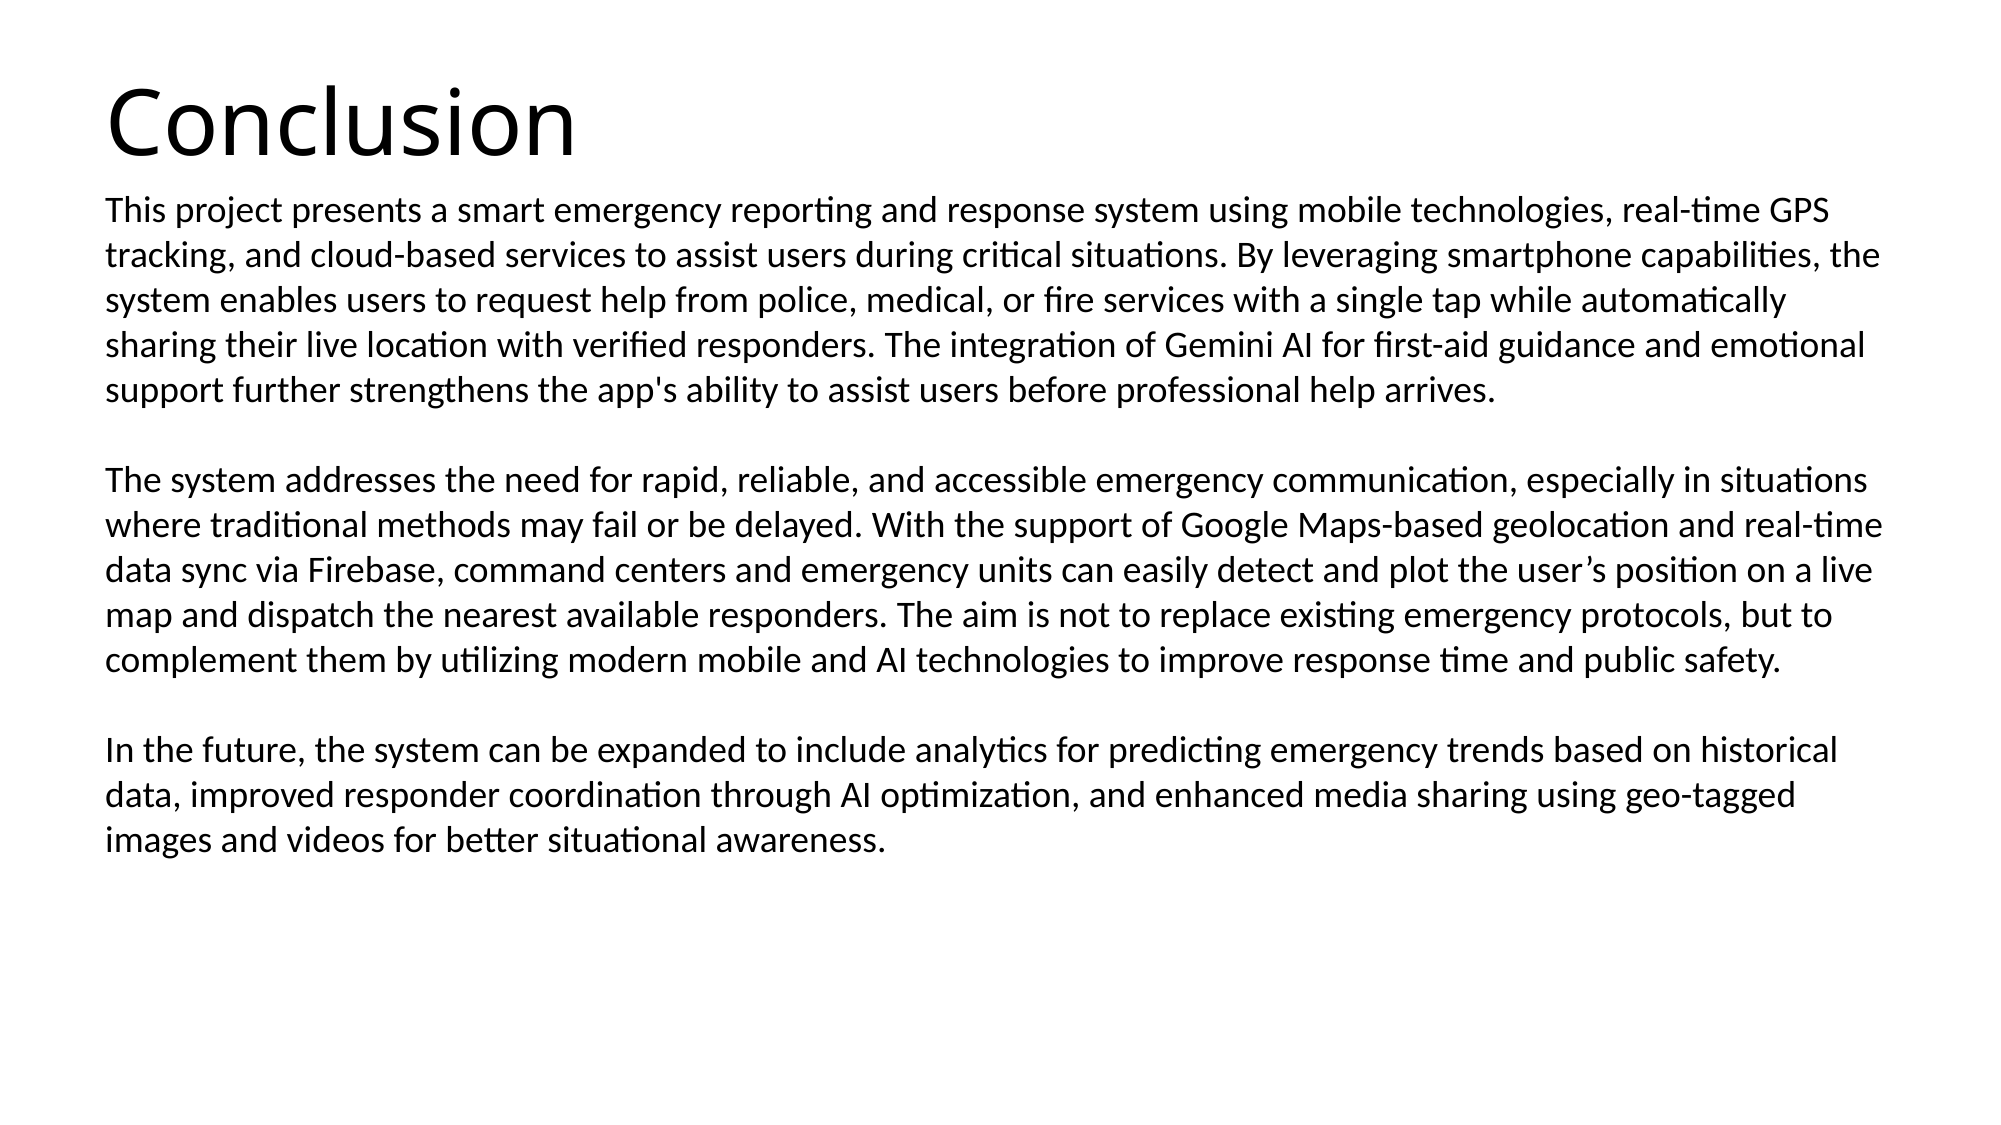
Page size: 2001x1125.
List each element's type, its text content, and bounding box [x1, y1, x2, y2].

text_box Conclusion [90, 69, 1816, 177]
text_box This project presents a smart emergency reporting and response system using mobile technologies, real-time GPS tracking, and cloud-based services to assist users during critical situations. By leveraging smartphone capabilities, the system enables users to request help from police, medical, or fire services with a single tap while automatically sharing their live location with verified responders. The integration of Gemini AI for first-aid guidance and emotional support further strengthens the app's ability to assist users before professional help arrives. The system addresses the need for rapid, reliable, and accessible emergency communication, especially in situations where traditional methods may fail or be delayed. With the support of Google Maps-based geolocation and real-time data sync via Firebase, command centers and emergency units can easily detect and plot the user’s position on a live map and dispatch the nearest available responders. The aim is not to replace existing emergency protocols, but to complement them by utilizing modern mobile and AI technologies to improve response time and public safety. In the future, the system can be expanded to include analytics for predicting emergency trends based on historical data, improved responder coordination through AI optimization, and enhanced media sharing using geo-tagged images and videos for better situational awareness. [90, 177, 1910, 868]
